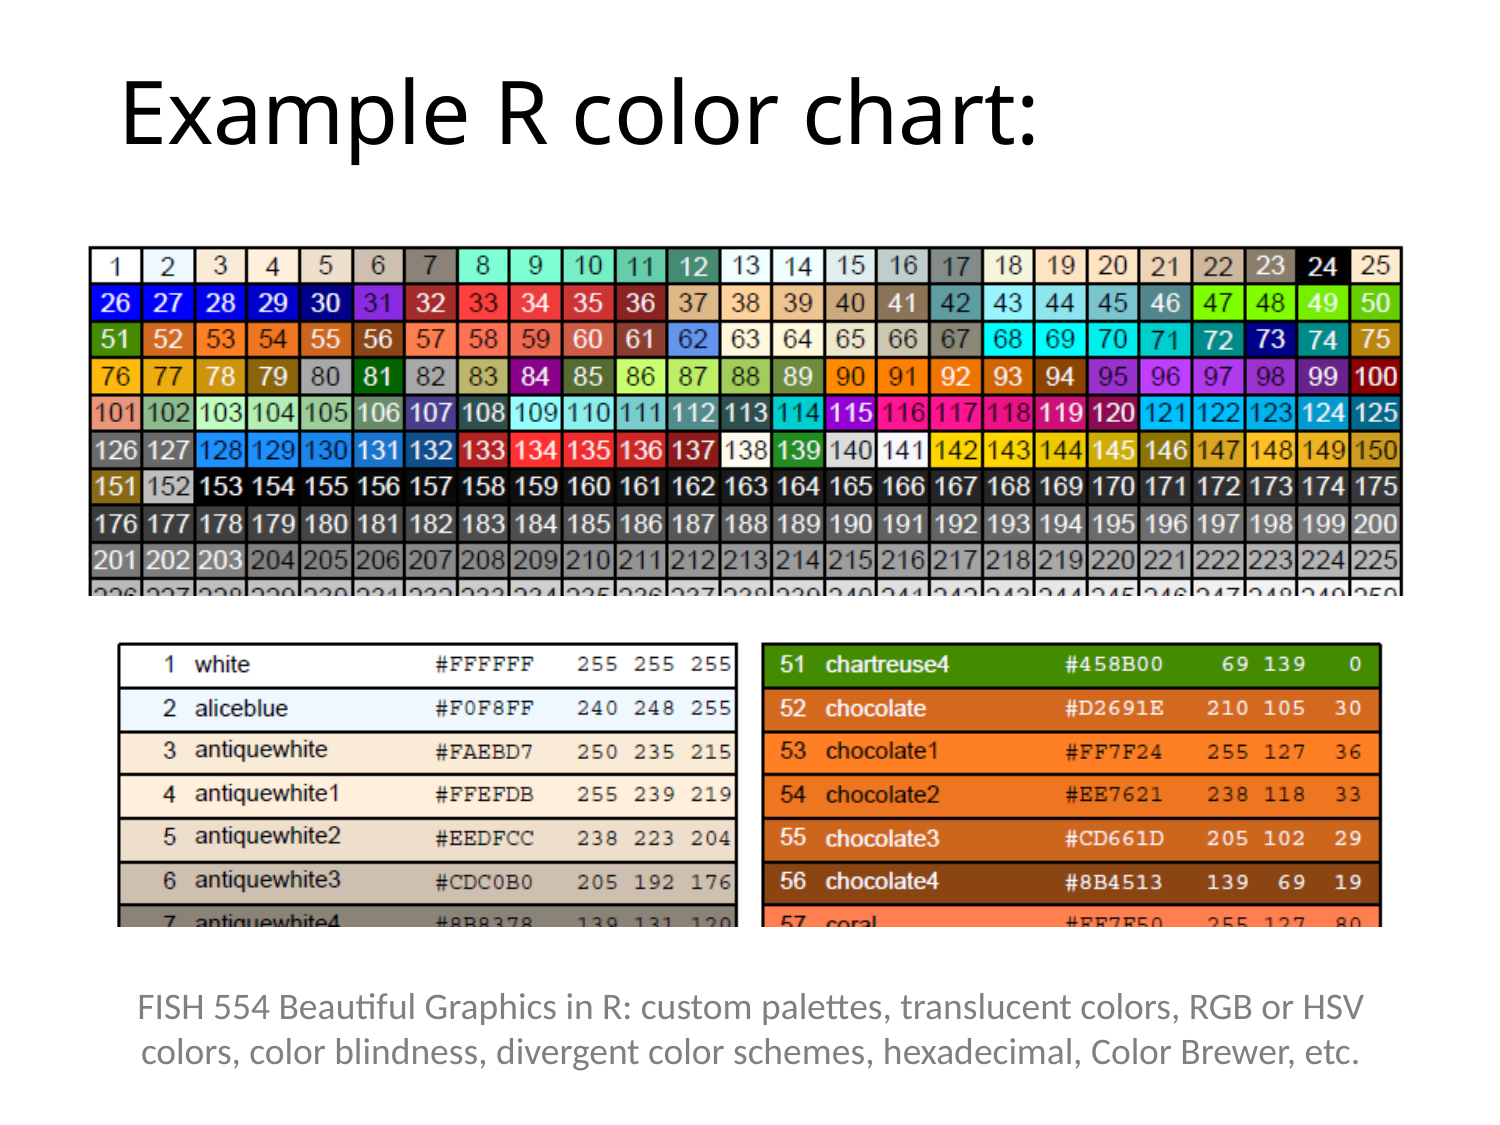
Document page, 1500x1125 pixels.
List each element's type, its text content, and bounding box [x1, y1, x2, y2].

text_box FISH 554 Beautiful Graphics in R: custom palettes, translucent colors, RGB or HSV colors, color blindness, divergent color schemes, hexadecimal, Color Brewer, etc. [78, 974, 1425, 1080]
picture [102, 624, 1387, 927]
title Example R color chart: [103, 59, 1397, 237]
picture [77, 237, 1411, 596]
